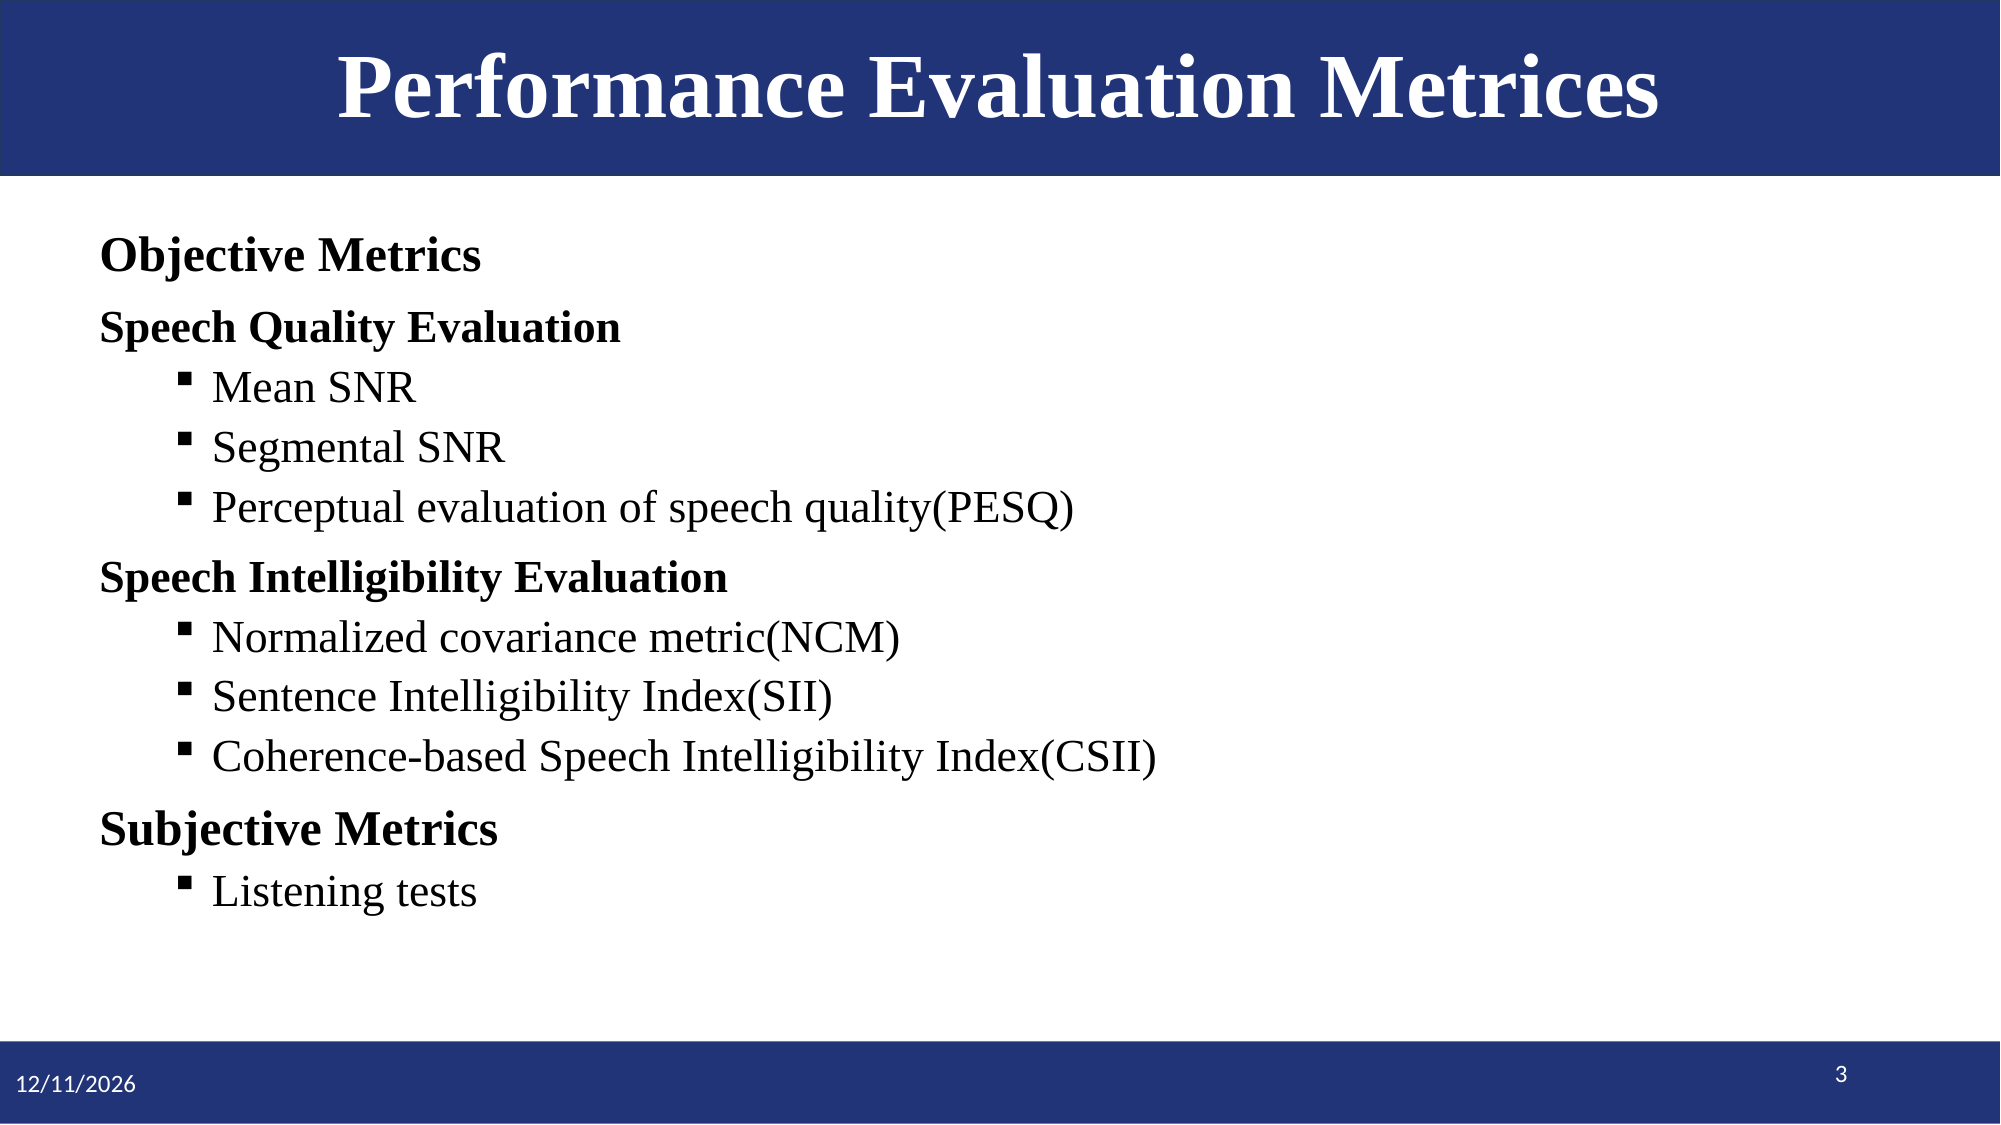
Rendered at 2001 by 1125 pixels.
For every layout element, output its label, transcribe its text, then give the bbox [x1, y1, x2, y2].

title Performance Evaluation Metrices [0, 0, 2000, 176]
list Objective Metrics Speech Quality Evaluation Mean SNR Segmental SNR Perceptual evaluation of speech quality(PESQ) Speech Intelligibility Evaluation Normalized covariance metric(NCM) Sentence Intelligibility Index(SII) Coherence-based Speech Intelligibility Index(CSII) Subjective Metrics Listening tests [84, 139, 1863, 1014]
slide_number 3 [1412, 1042, 1863, 1103]
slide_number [0, 1041, 2000, 1124]
